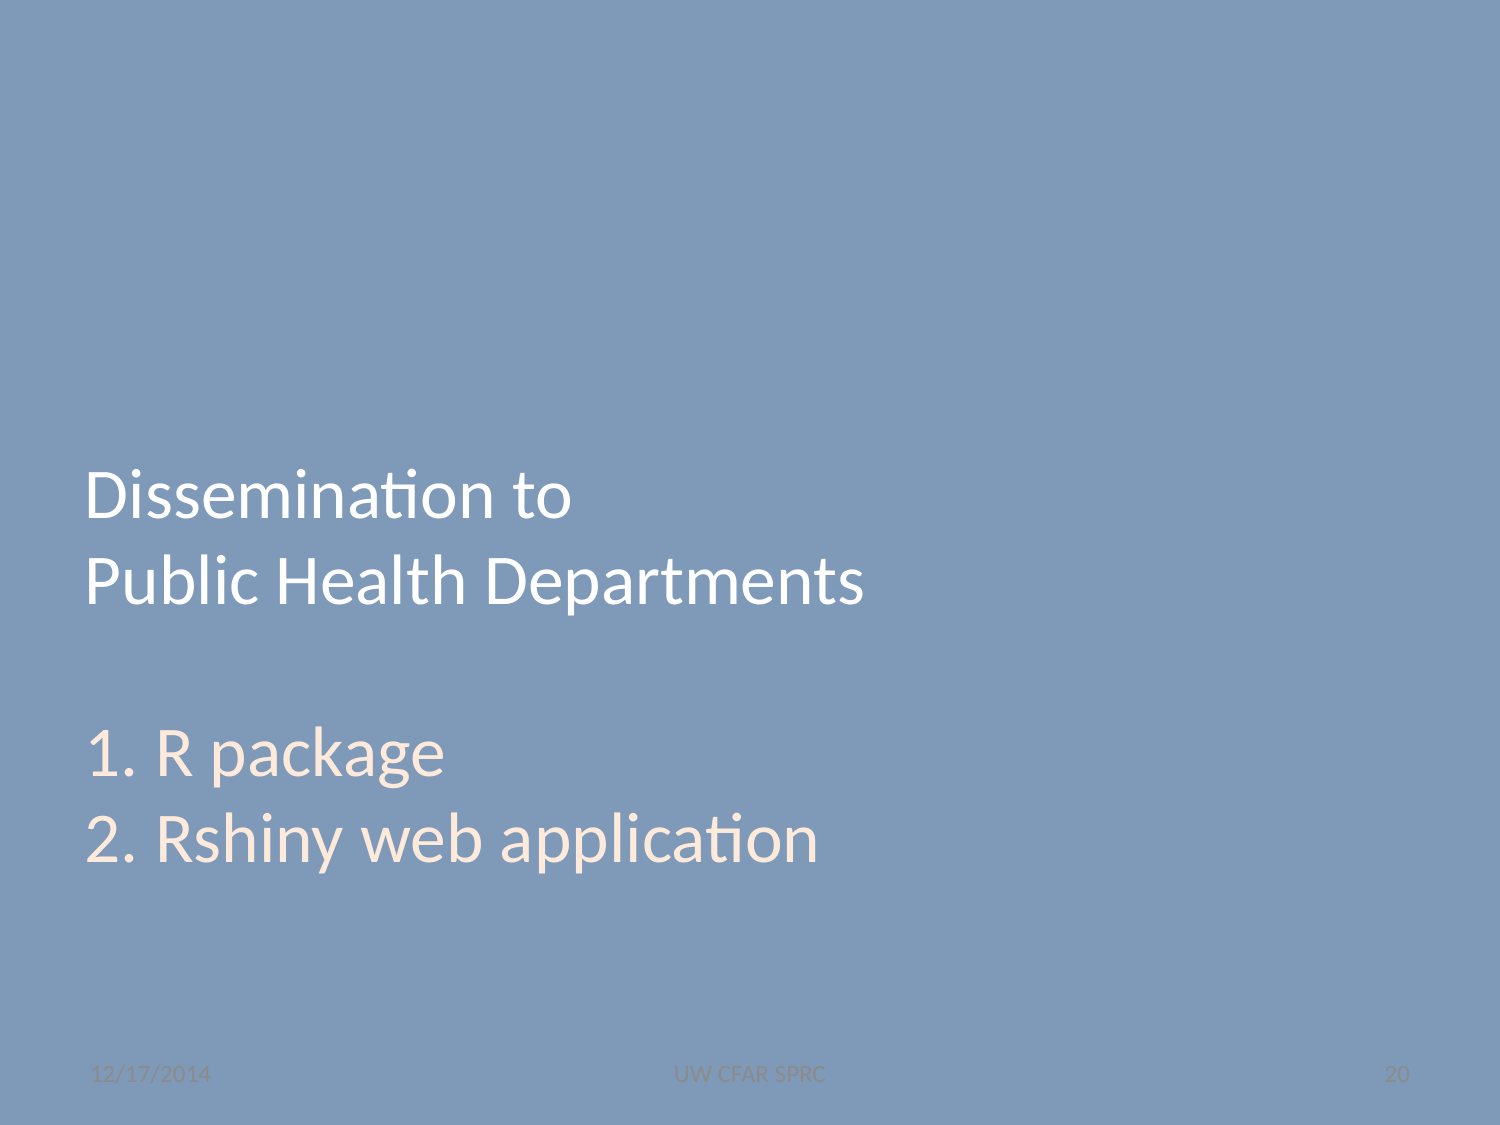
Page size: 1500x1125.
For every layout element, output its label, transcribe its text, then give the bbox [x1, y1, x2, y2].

slide_number 20 [1074, 1042, 1425, 1103]
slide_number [75, 1042, 425, 1103]
footer UW CFAR SPRC [512, 1042, 988, 1103]
title Dissemination to Public Health Departments 1. R package 2. Rshiny web application [69, 437, 1420, 887]
